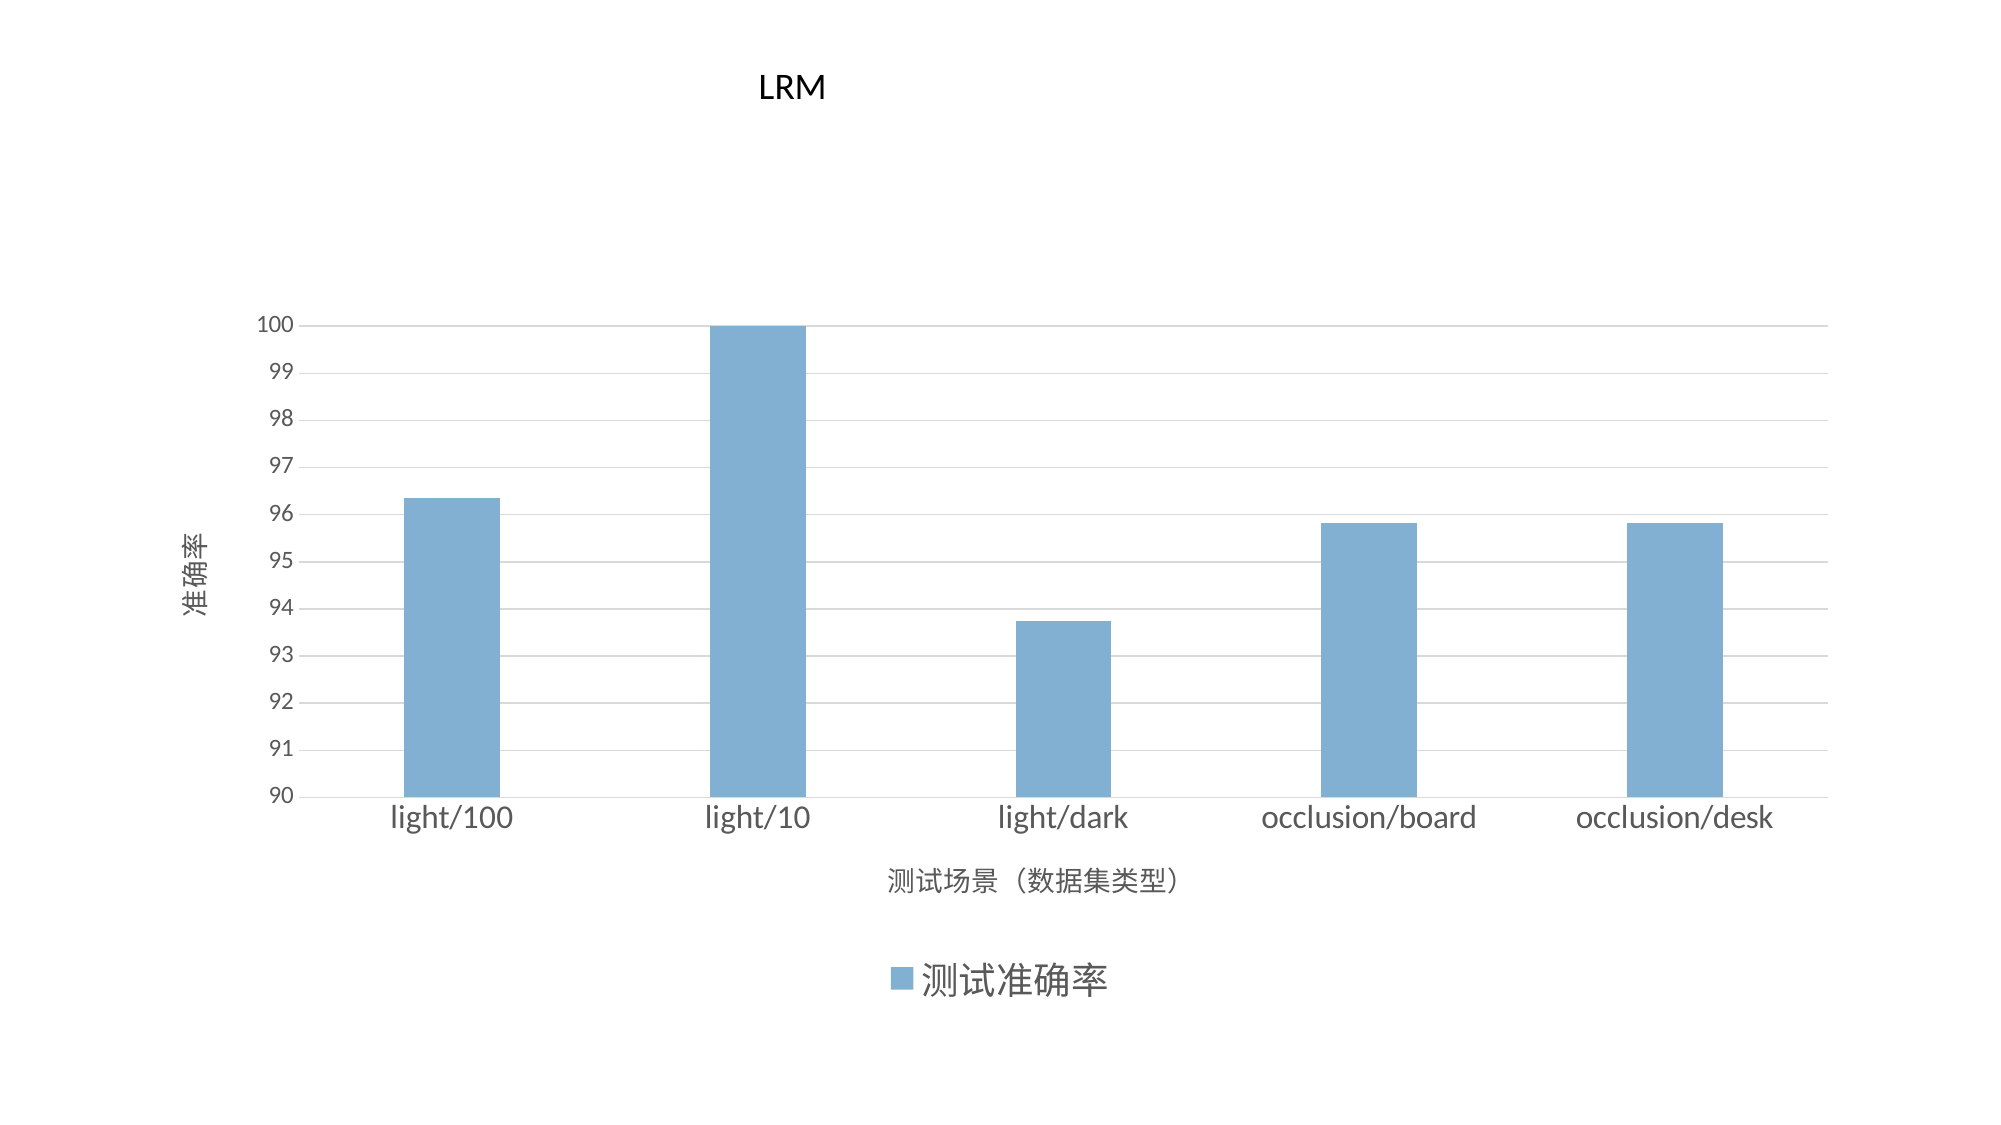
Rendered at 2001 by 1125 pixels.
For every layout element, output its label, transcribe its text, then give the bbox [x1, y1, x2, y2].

chart [137, 299, 1863, 1014]
text_box LRM [744, 55, 895, 115]
